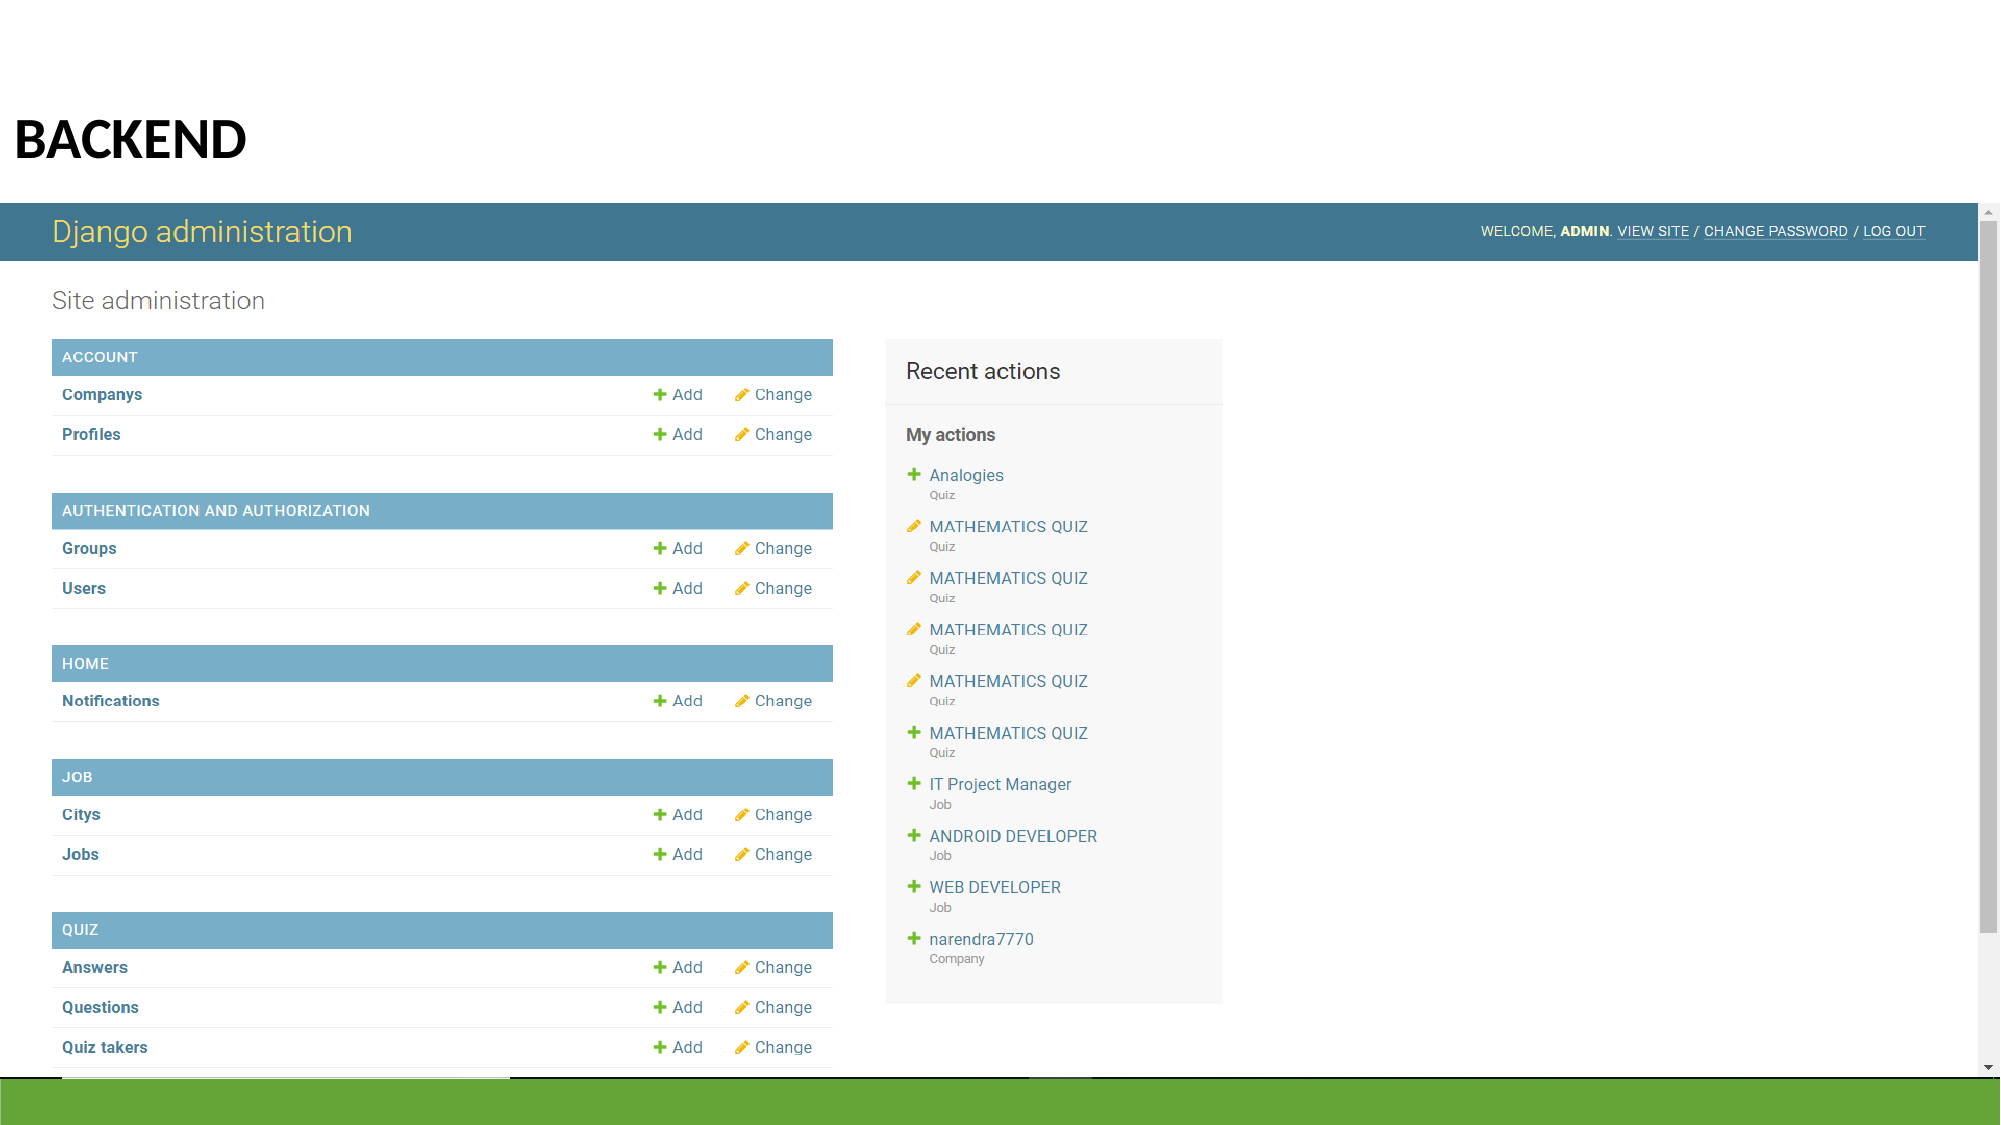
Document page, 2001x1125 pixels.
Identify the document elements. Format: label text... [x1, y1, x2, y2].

text_box BACKEND [0, 92, 413, 178]
picture [0, 202, 2000, 1080]
